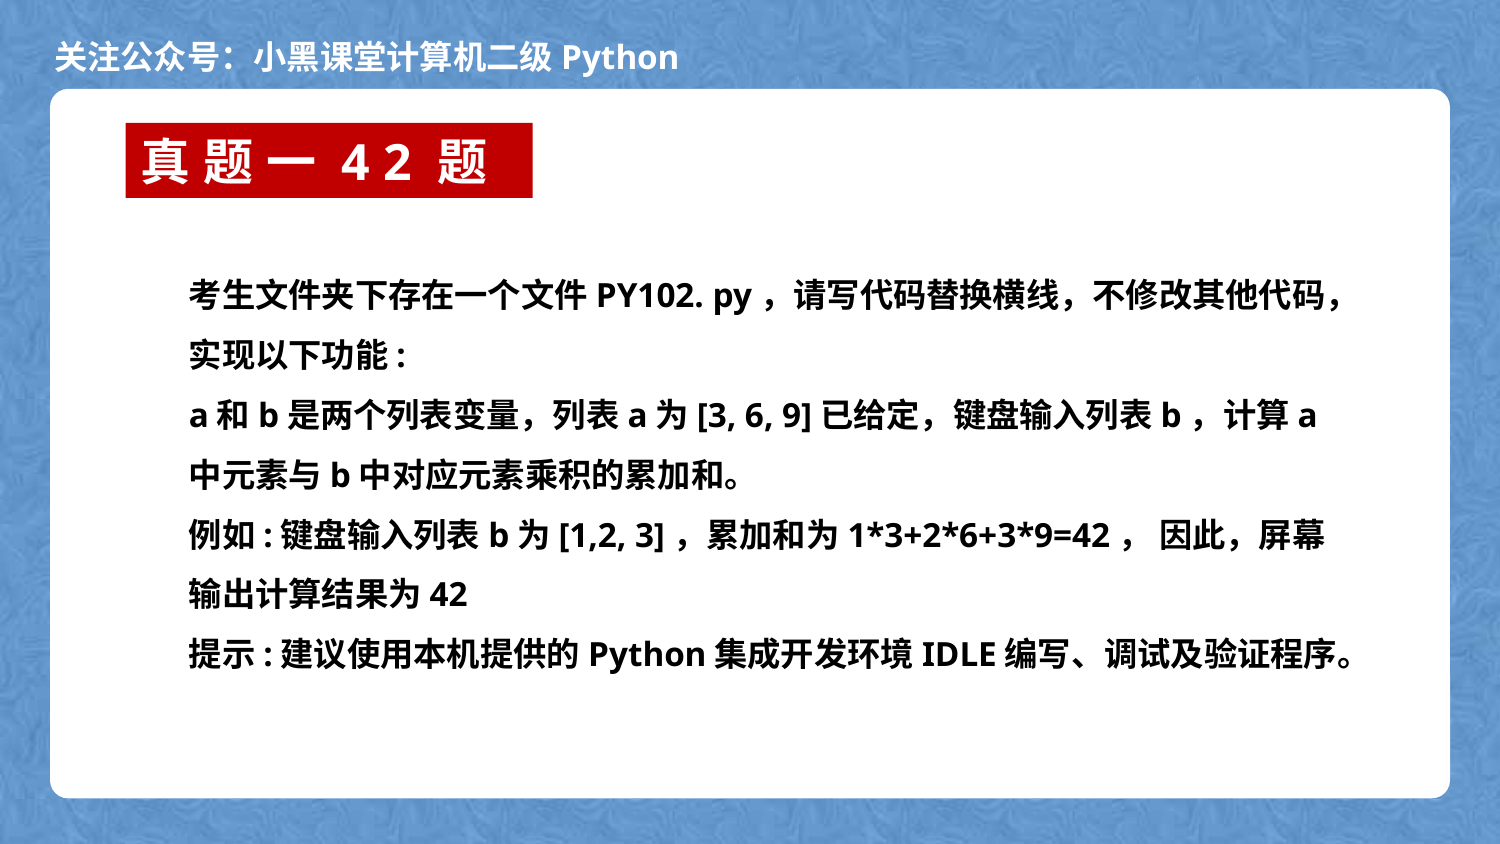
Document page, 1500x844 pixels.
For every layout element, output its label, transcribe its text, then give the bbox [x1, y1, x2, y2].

picture [0, 0, 1500, 844]
text_box 考生文件夹下存在一个文件PY102. py，请写代码替换横线，不修改其他代码，实现以下功能: a和b是两个列表变量，列表a为[3, 6, 9]已给定，键盘输入列表b，计算a中元素与b中对应元素乘积的累加和。 例如:键盘输入列表b为[1,2, 3]，累加和为1*3+2*6+3*9=42， 因此，屏幕输出计算结果为42 提示:建议使用本机提供的Python集成开发环境IDLE编写、调试及验证程序。 [174, 246, 1358, 681]
text_box 真题一42题 [125, 122, 533, 198]
